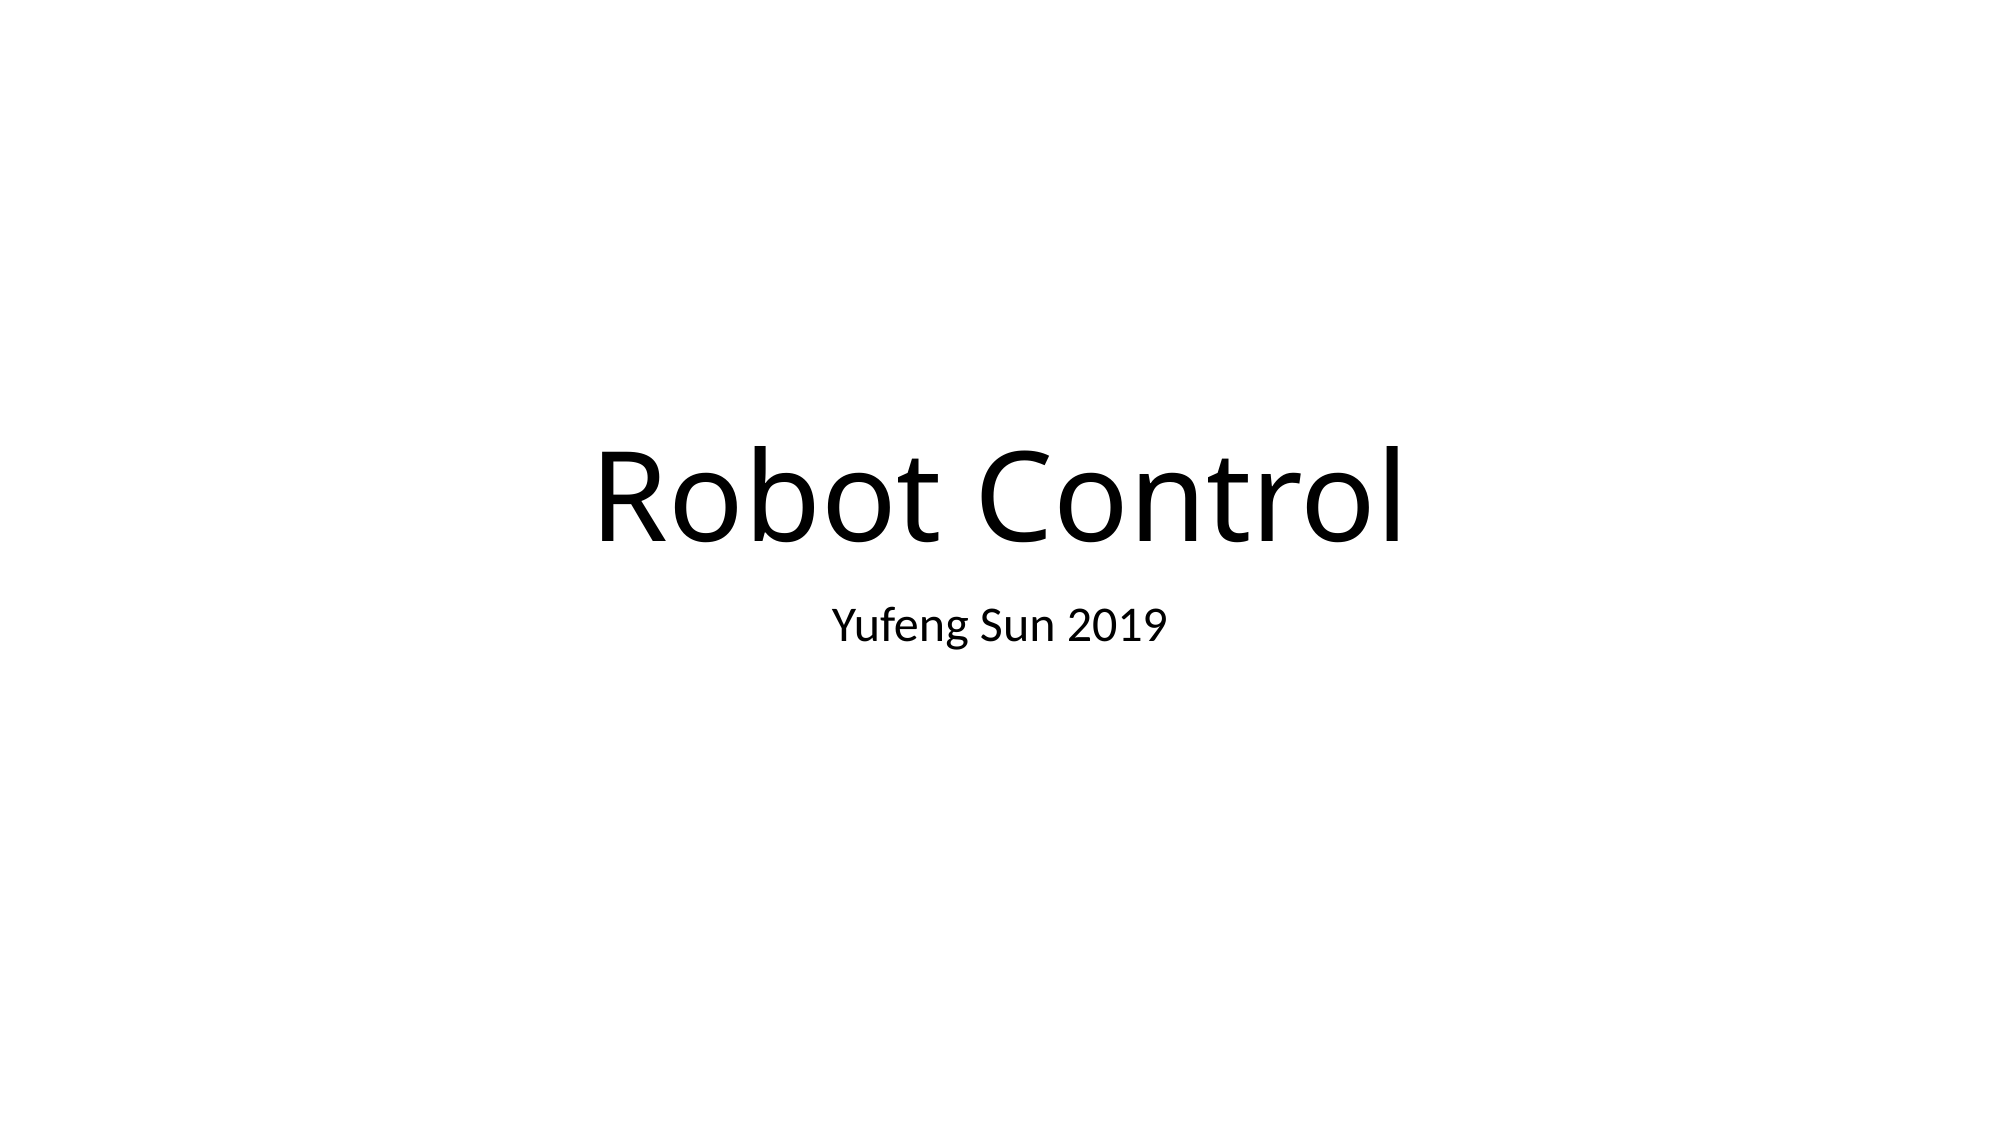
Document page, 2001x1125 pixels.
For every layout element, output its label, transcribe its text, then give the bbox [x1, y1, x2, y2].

title Robot Control [249, 184, 1750, 576]
subtitle Yufeng Sun 2019 [249, 590, 1750, 863]
